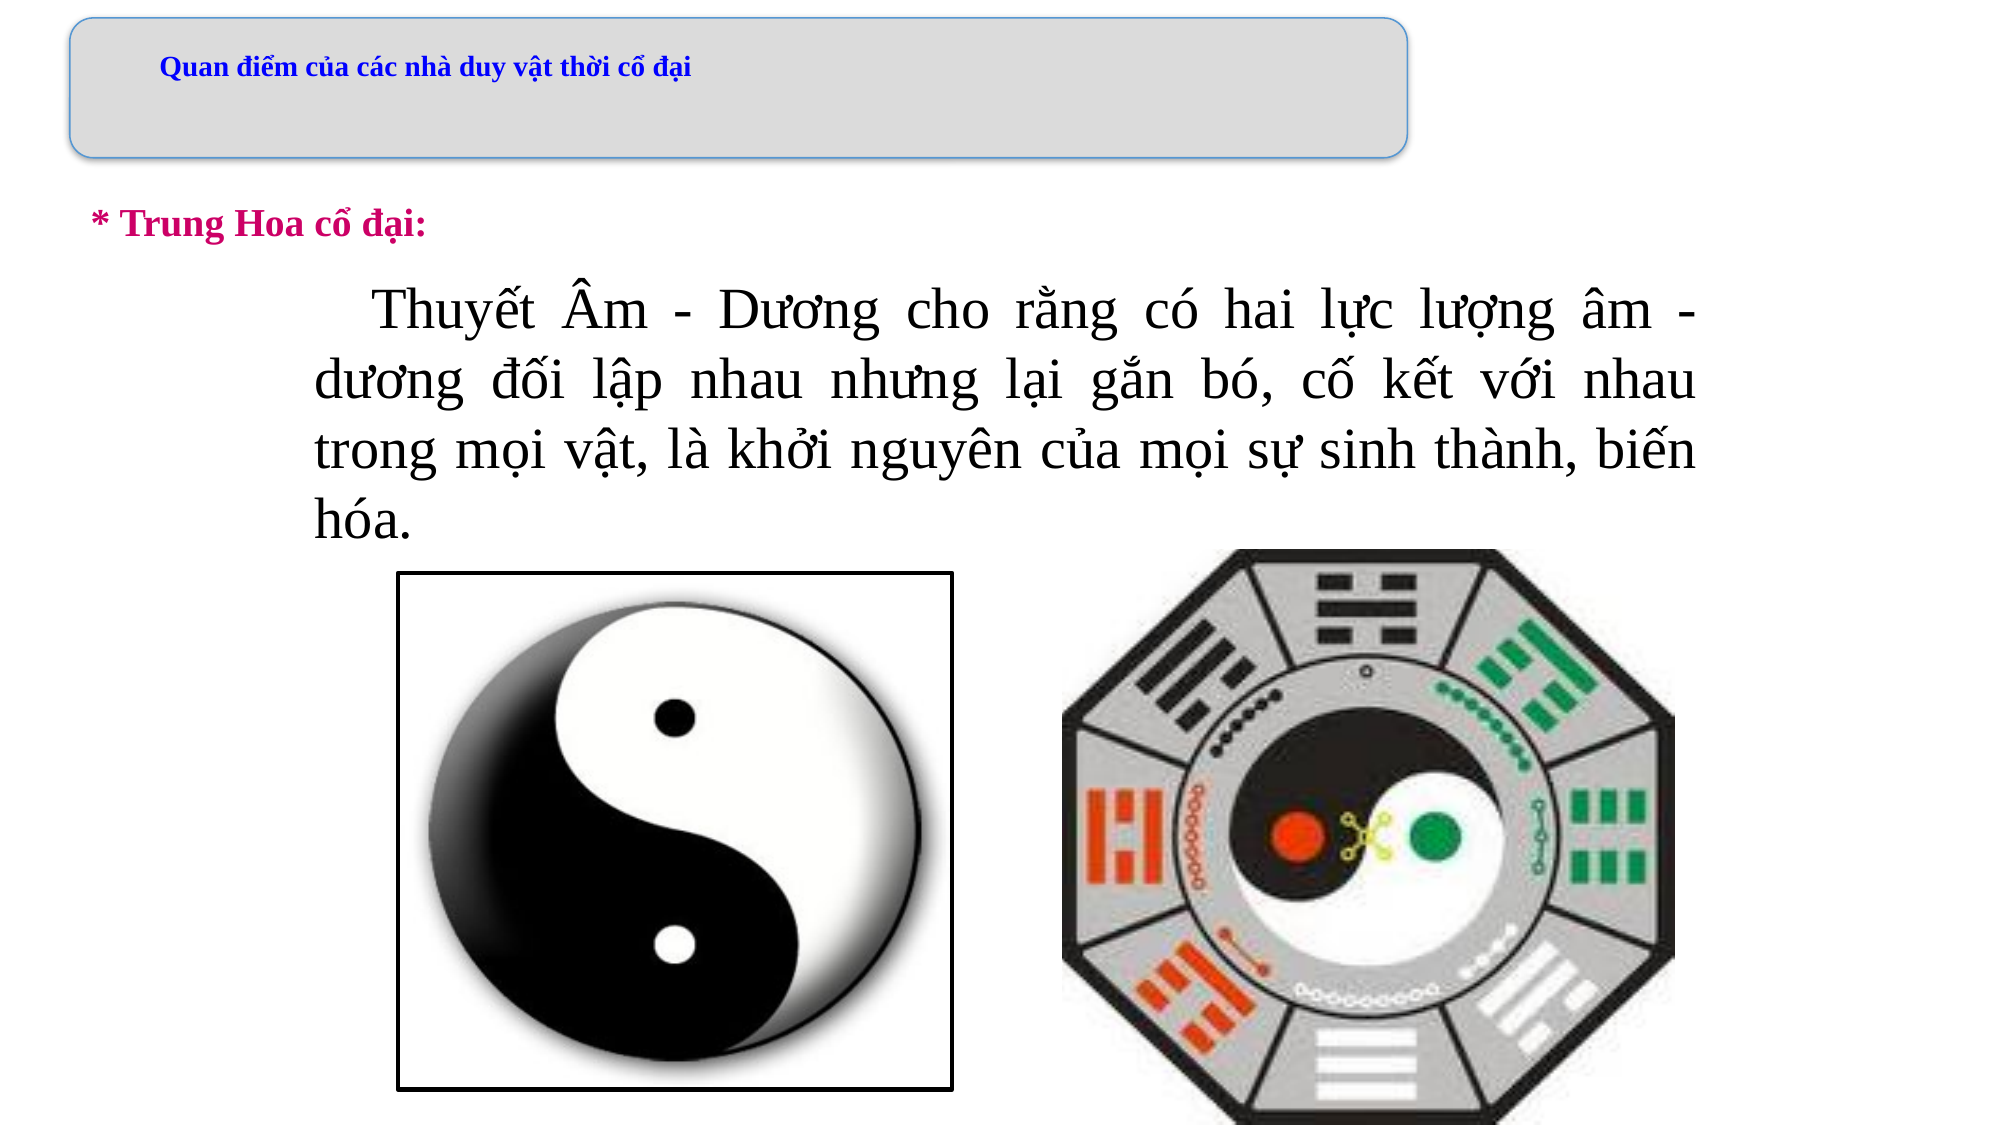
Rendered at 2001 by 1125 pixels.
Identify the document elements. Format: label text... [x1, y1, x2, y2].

picture [399, 574, 951, 1088]
text_box Thuyết Âm - Dương cho rằng có hai lực lượng âm - dương đối lập nhau nhưng lại gắn bó, cố kết với nhau trong mọi vật, là khởi nguyên của mọi sự sinh thành, biến hóa. [299, 262, 1713, 558]
picture [1062, 549, 1676, 1125]
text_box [69, 17, 1408, 158]
list * Trung Hoa cổ đại: [63, 140, 1414, 253]
